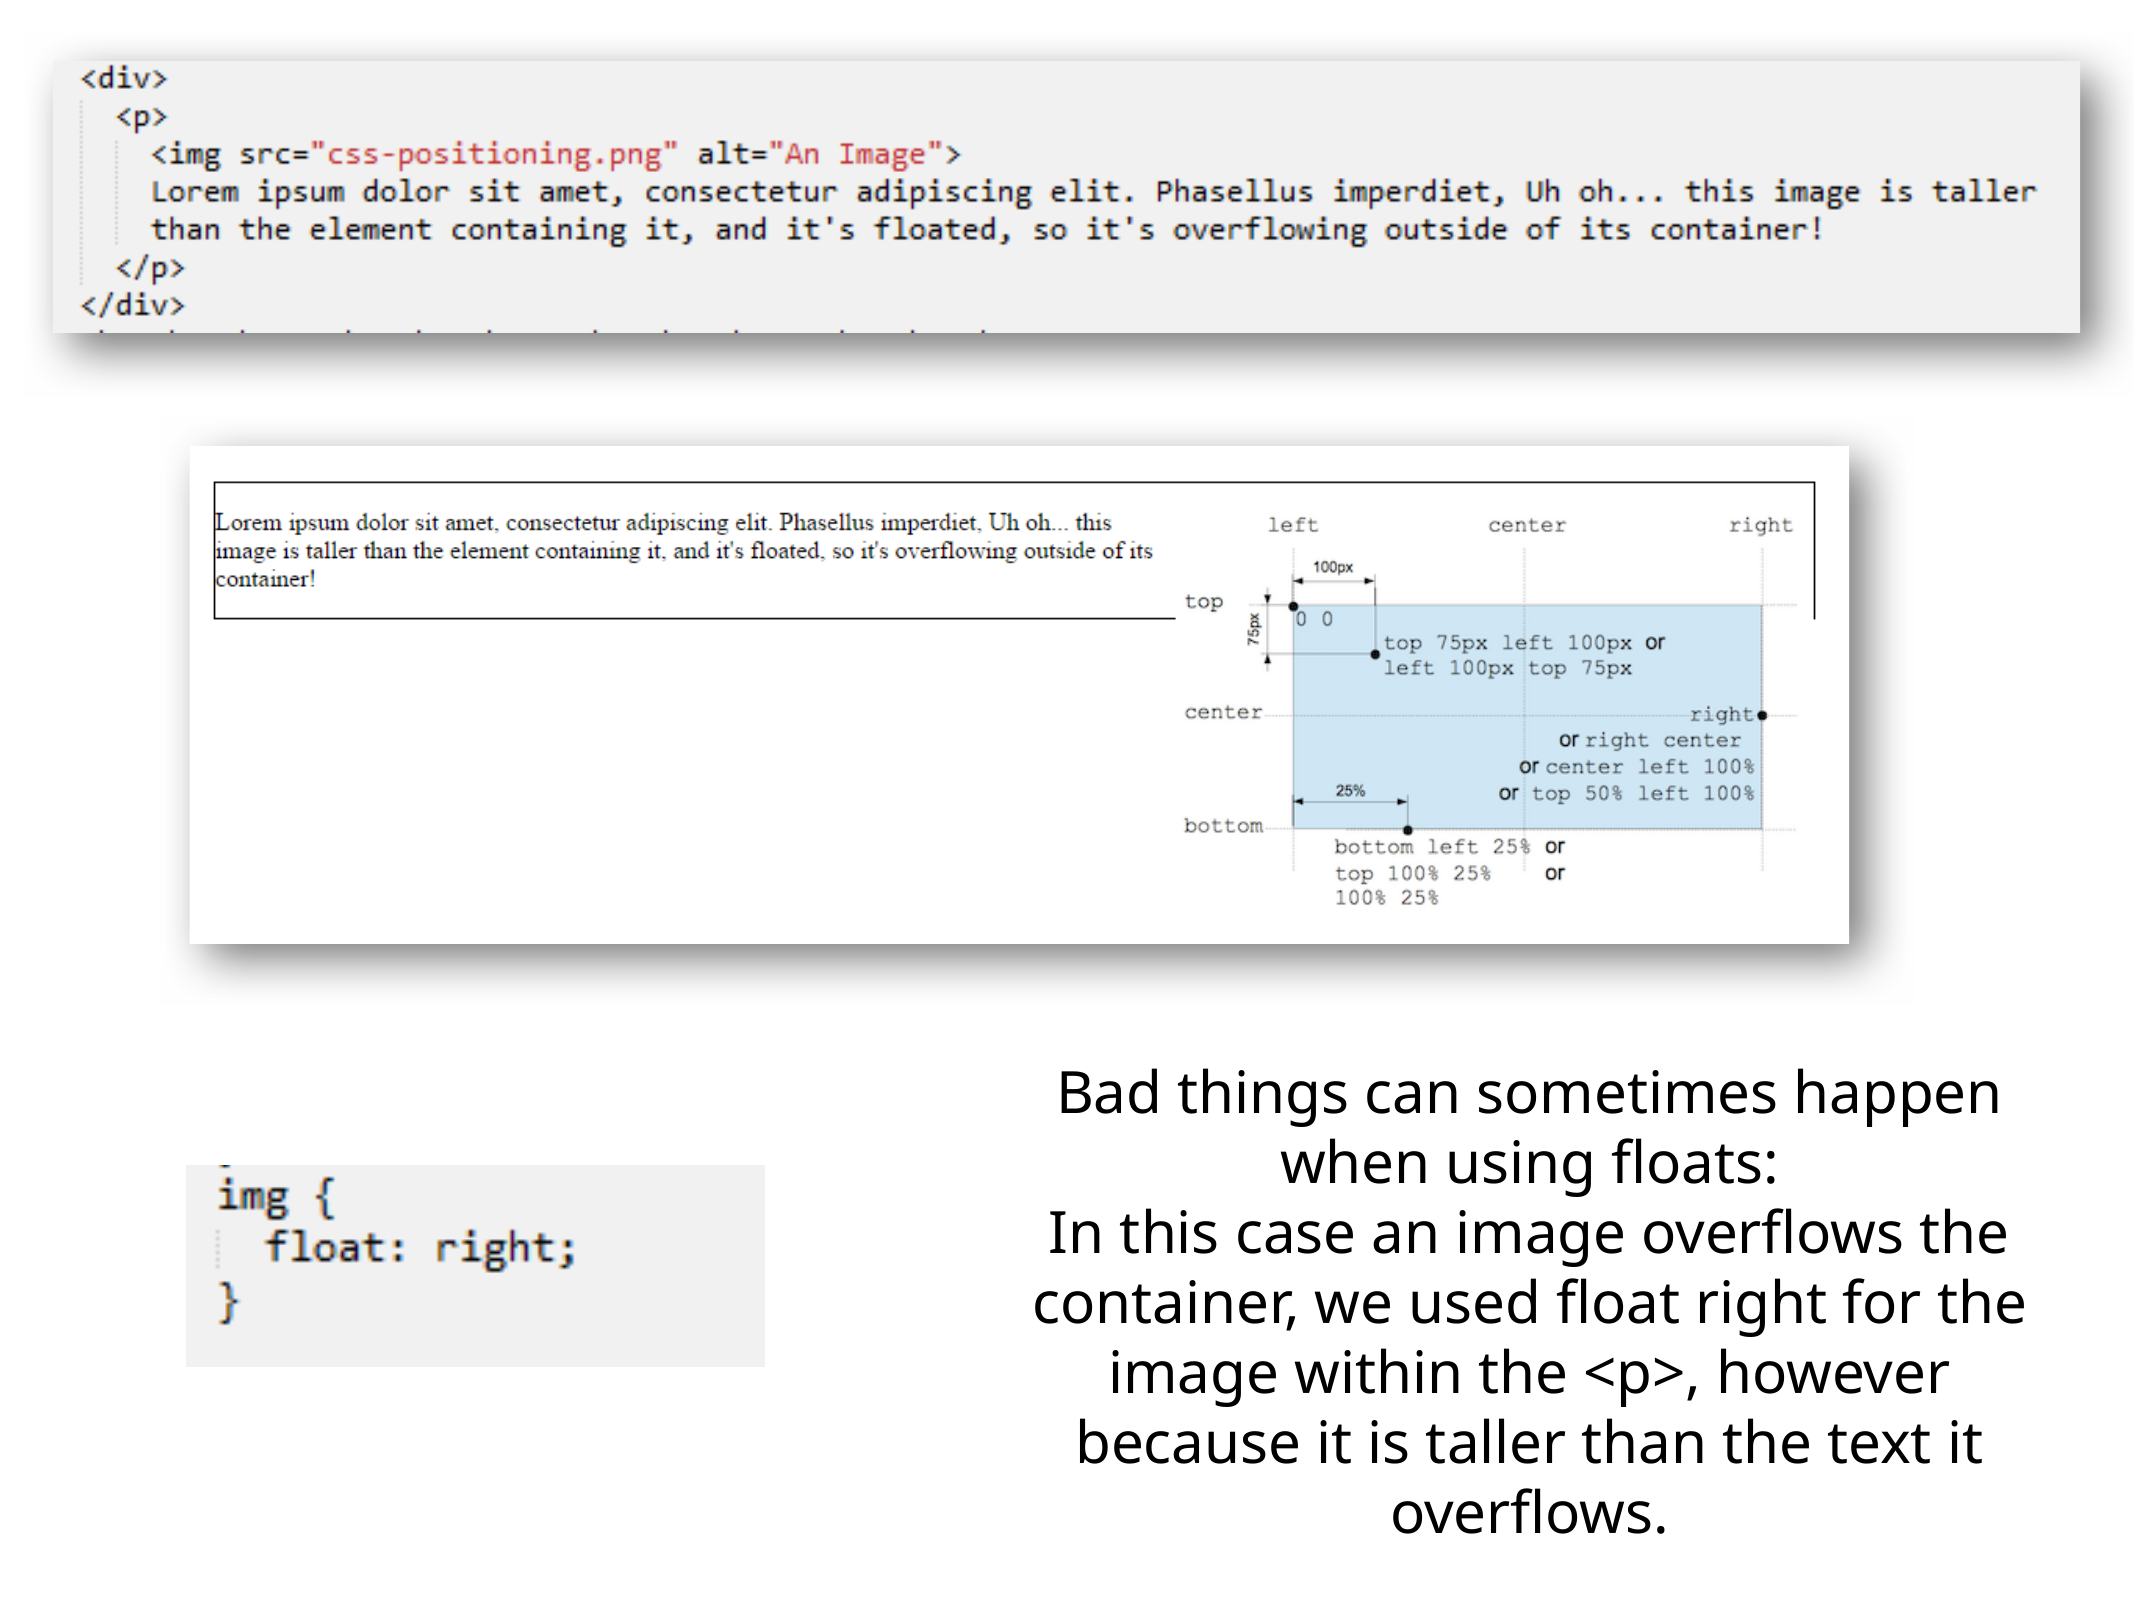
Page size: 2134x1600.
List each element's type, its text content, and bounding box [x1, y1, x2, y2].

picture [52, 61, 2081, 333]
picture [185, 1165, 765, 1367]
picture [189, 446, 1850, 944]
text_box Bad things can sometimes happen when using floats: In this case an image overflows the container, we used float right for the image within the <p>, however because it is taller than the text it overflows. [1019, 1047, 2040, 1554]
